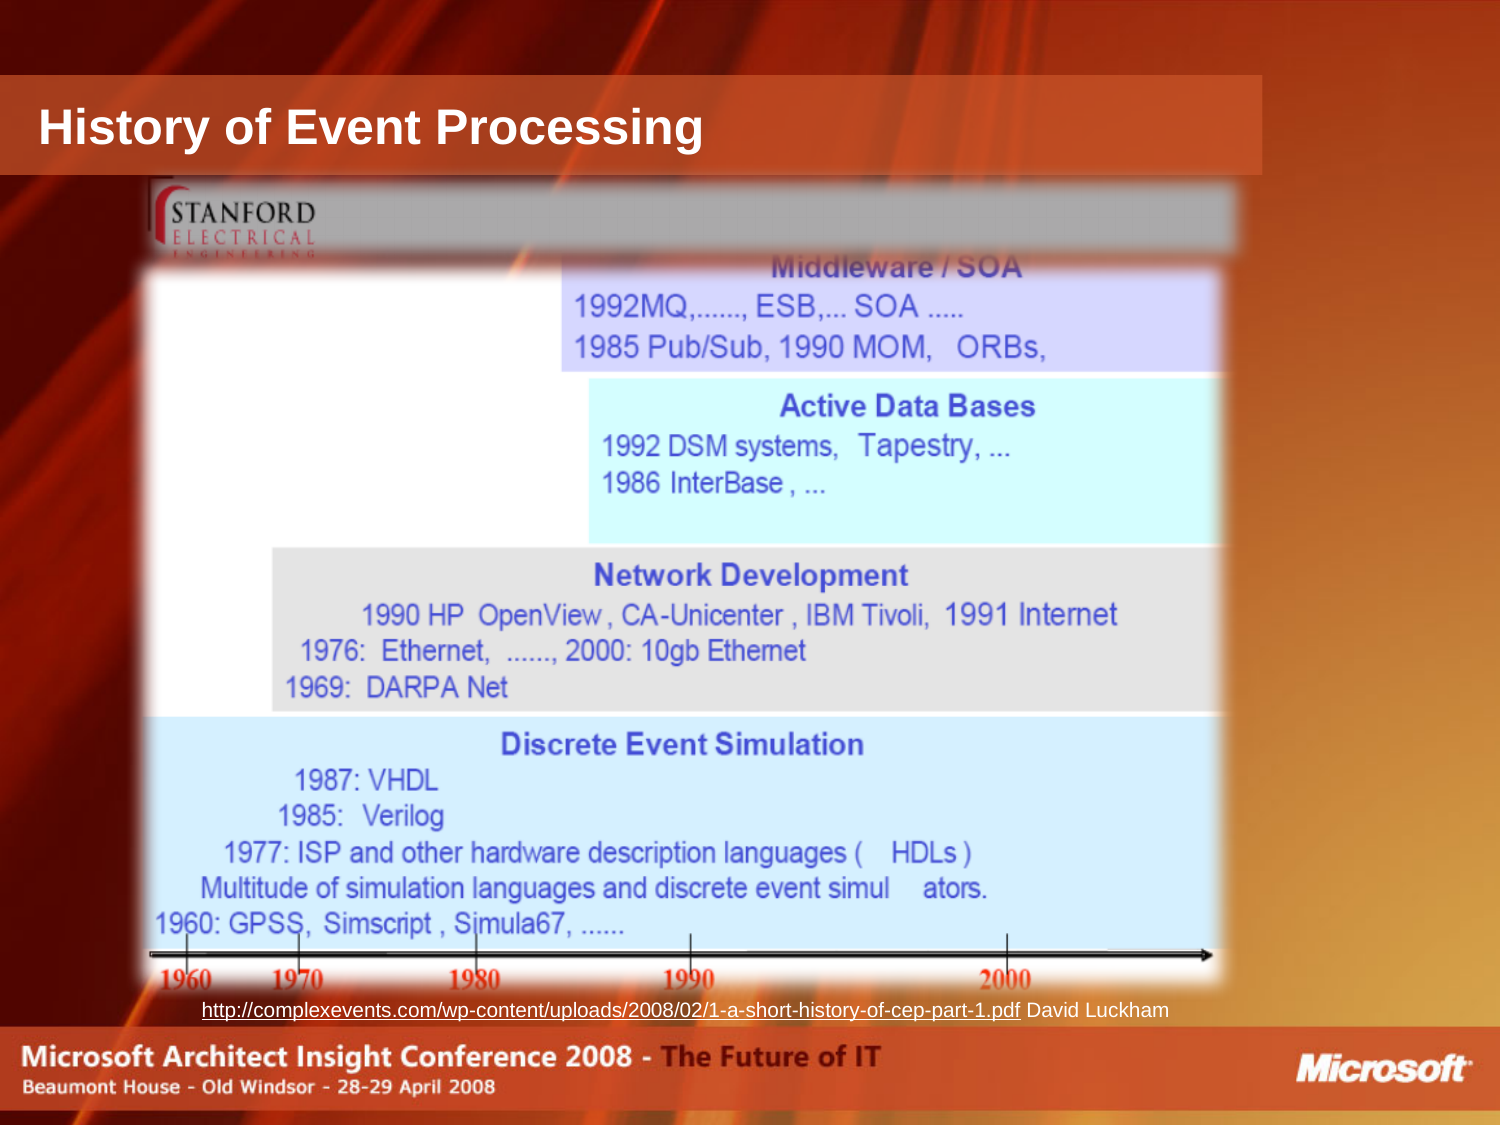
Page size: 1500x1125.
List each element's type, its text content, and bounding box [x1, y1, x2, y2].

picture [0, 0, 1500, 1125]
text_box http://complexevents.com/wp-content/uploads/2008/02/1-a-short-history-of-cep-part-1.pdf David Luckham [186, 989, 1249, 1030]
title History of Event Processing [23, 87, 1243, 176]
